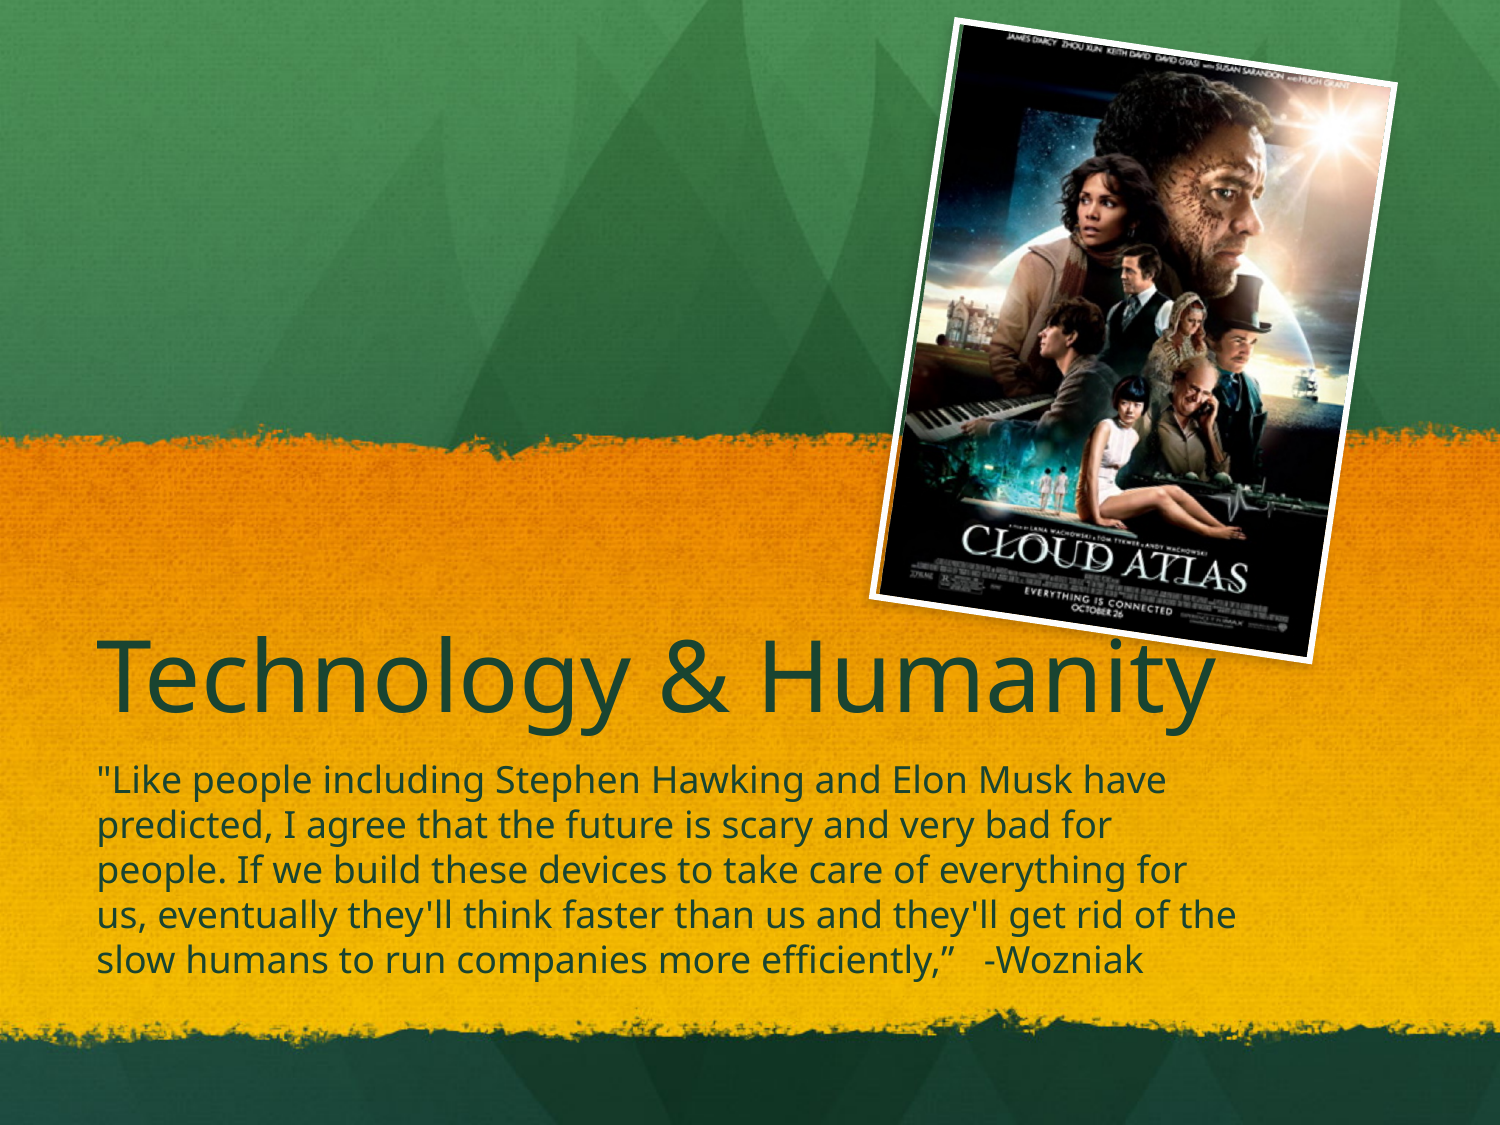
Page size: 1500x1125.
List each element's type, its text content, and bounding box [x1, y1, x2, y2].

subtitle "Like people including Stephen Hawking and Elon Musk have predicted, I agree that the future is scary and very bad for people. If we build these devices to take care of everything for us, eventually they'll think faster than us and they'll get rid of the slow humans to run companies more efficiently,” -Wozniak [81, 748, 1263, 911]
title Technology & Humanity [81, 498, 1263, 740]
picture [0, 0, 1500, 1125]
